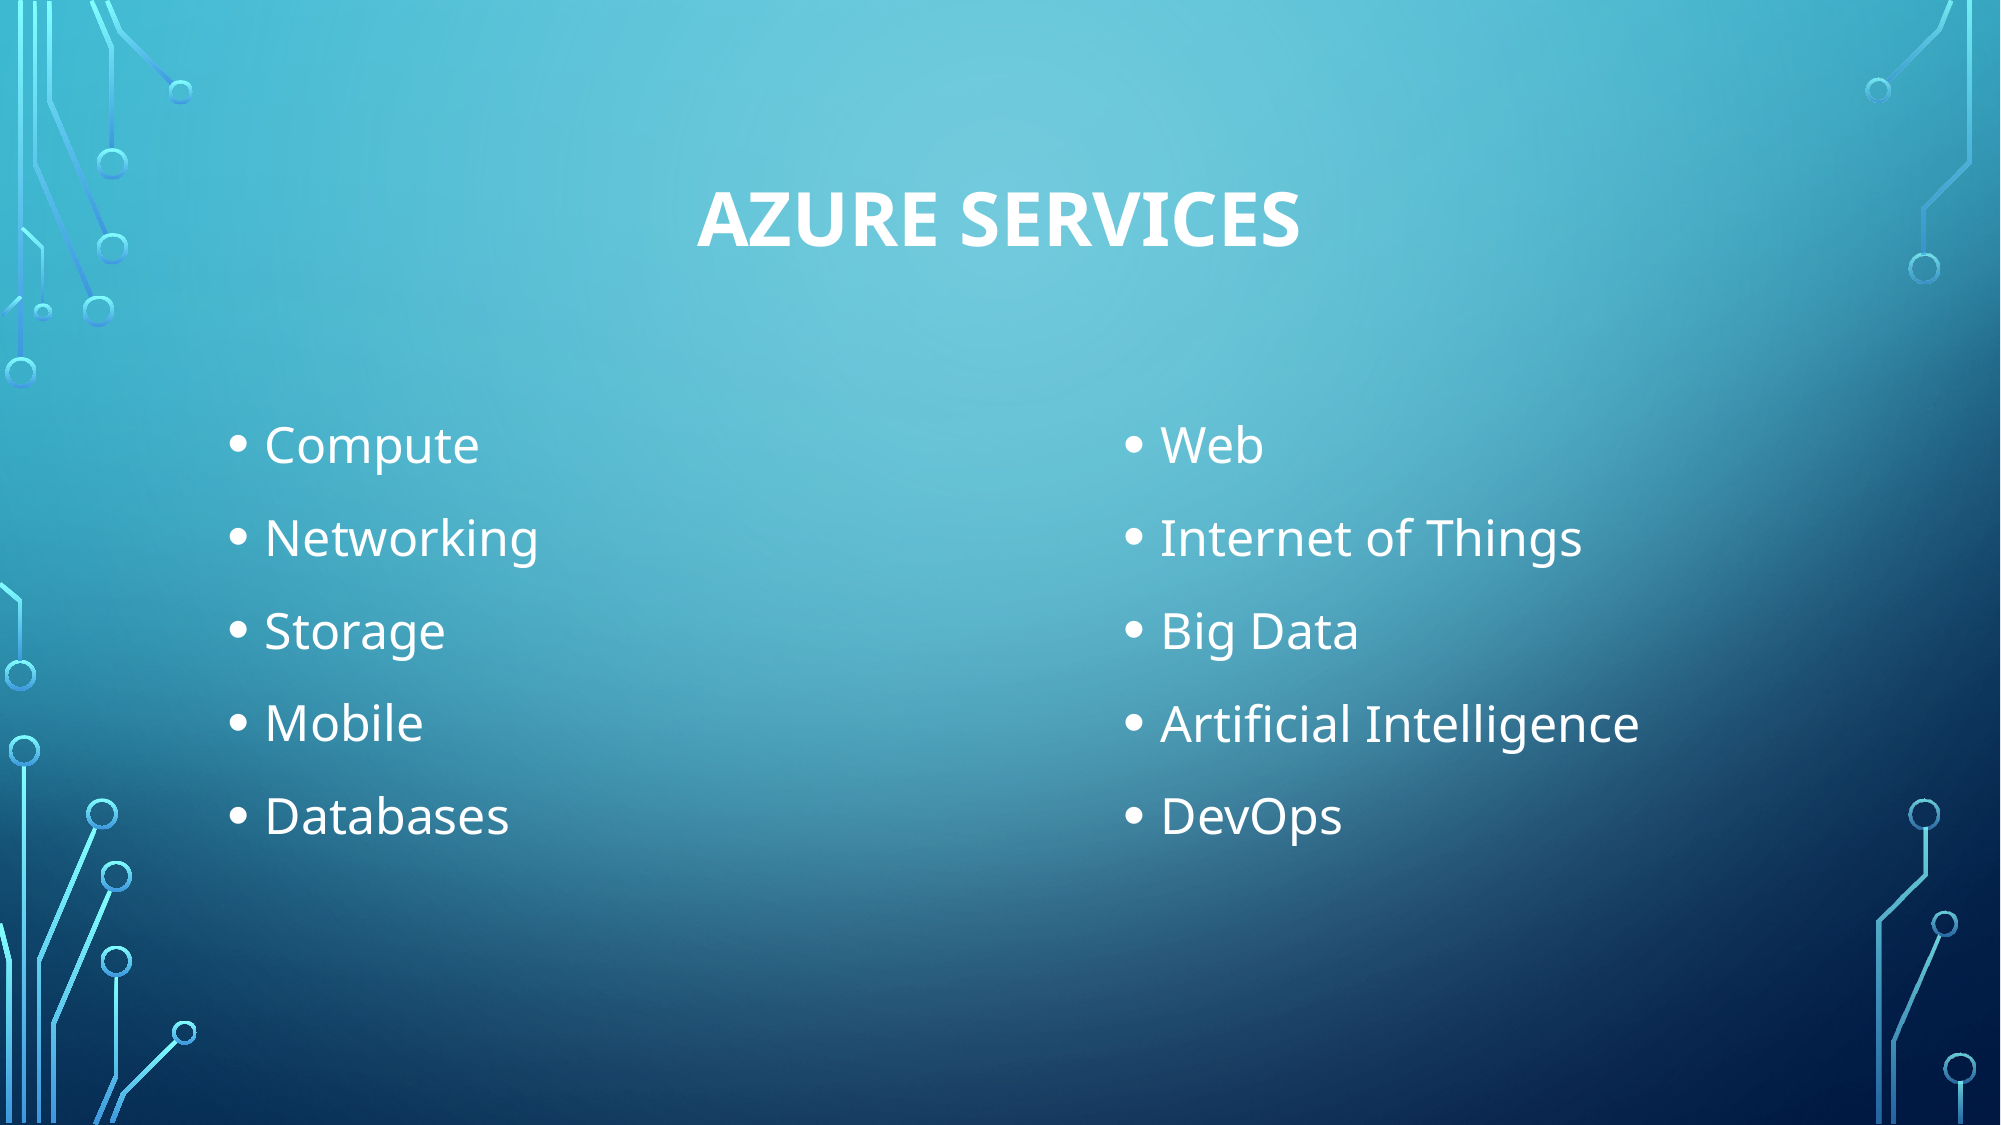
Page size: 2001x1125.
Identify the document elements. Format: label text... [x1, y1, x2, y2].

title AZURE SERVICES [187, 101, 1813, 344]
list Web Internet of Things Big Data Artificial Intelligence DevOps [1108, 394, 1730, 975]
text_box Compute Networking Storage Mobile Databases [212, 393, 834, 907]
